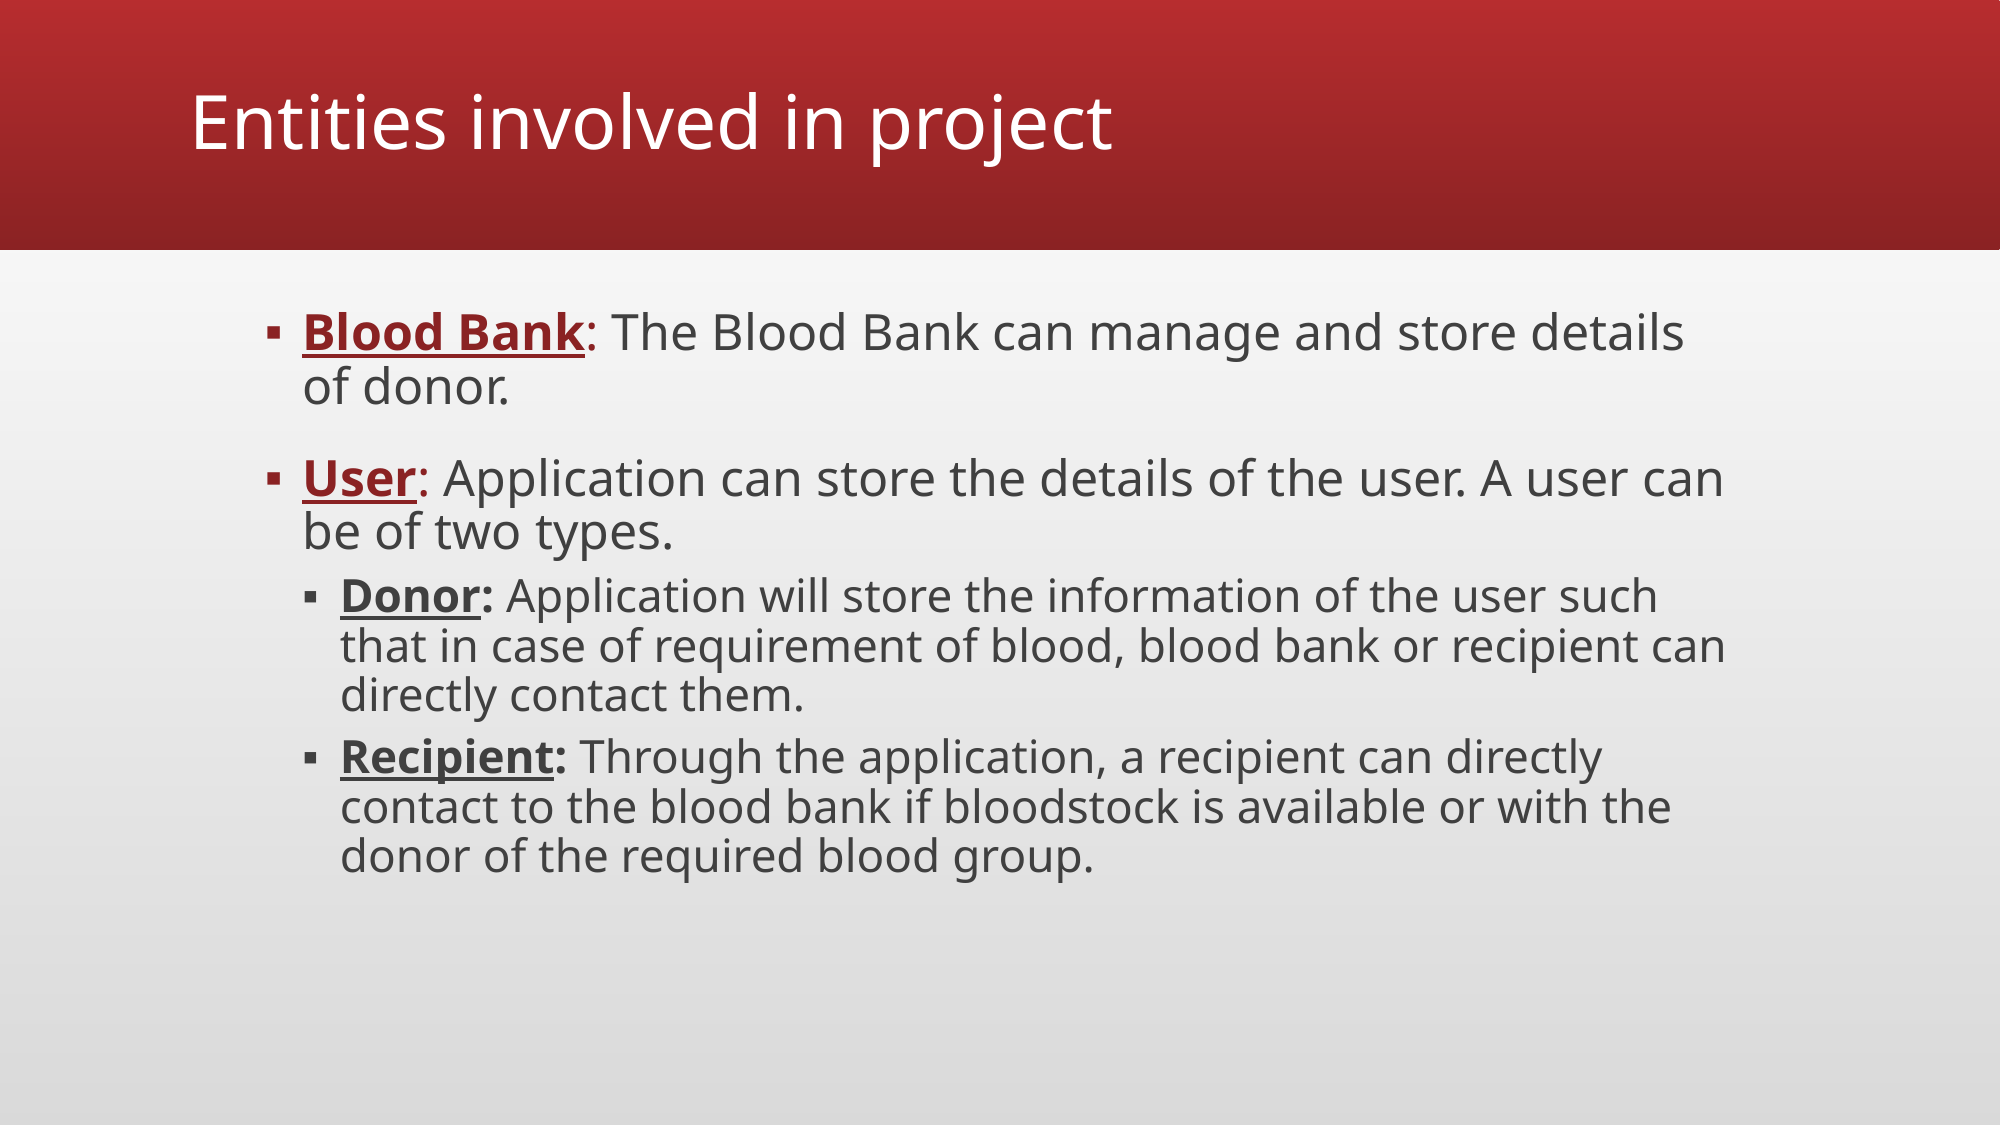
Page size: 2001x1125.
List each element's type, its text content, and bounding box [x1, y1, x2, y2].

title Entities involved in project [174, 16, 1825, 234]
list Blood Bank: The Blood Bank can manage and store details of donor. User: Application can store the details of the user. A user can be of two types. Donor: Application will store the information of the user such that in case of requirement of blood, blood bank or recipient can directly contact them. Recipient: Through the application, a recipient can directly contact to the blood bank if bloodstock is available or with the donor of the required blood group. [249, 299, 1750, 1050]
